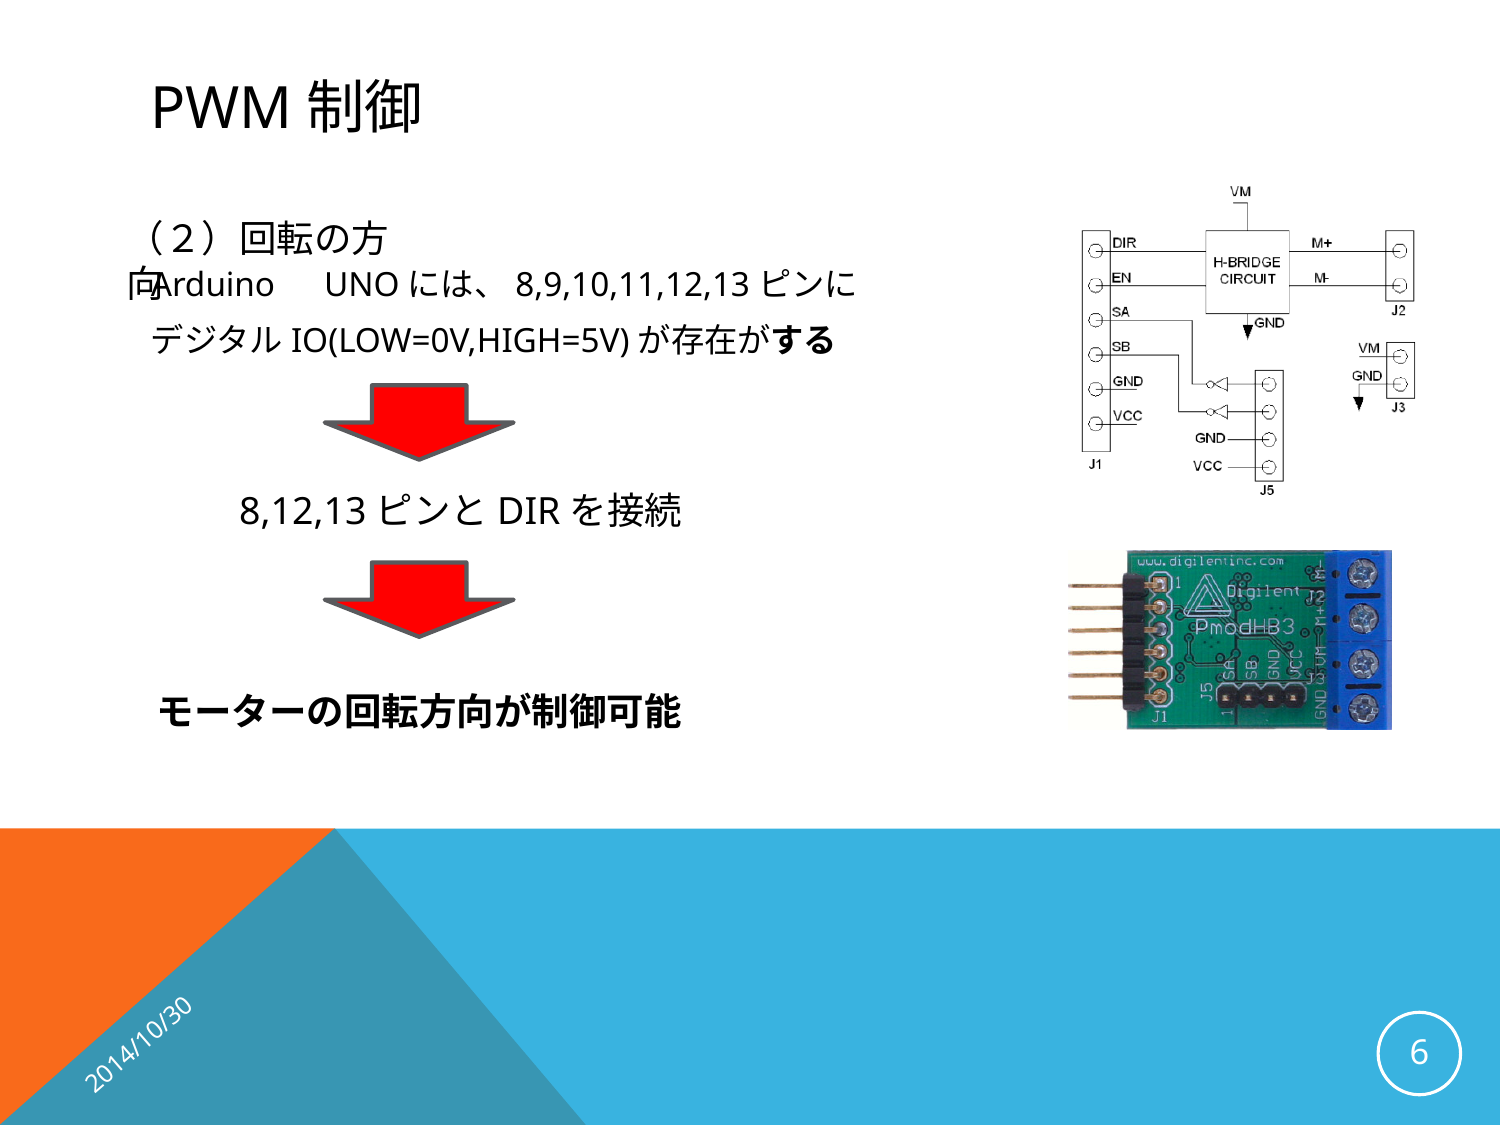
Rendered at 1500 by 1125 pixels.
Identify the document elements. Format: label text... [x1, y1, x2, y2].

text_box [322, 383, 516, 462]
text_box （２）回転の方向 [112, 207, 420, 312]
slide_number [65, 849, 357, 1109]
slide_number 6 [1376, 1010, 1463, 1097]
list Arduino UNOには、8,9,10,11,12,13ピンに デジタルIO(LOW=0V,HIGH=5V)が存在がする [135, 255, 1075, 467]
text_box [322, 560, 516, 639]
title PWM制御 [135, 60, 1369, 150]
picture [1068, 550, 1392, 730]
picture [1080, 179, 1416, 504]
text_box 8,12,13ピンとDIRを接続 [100, 479, 821, 540]
text_box モーターの回転方向が制御可能 [41, 680, 798, 741]
